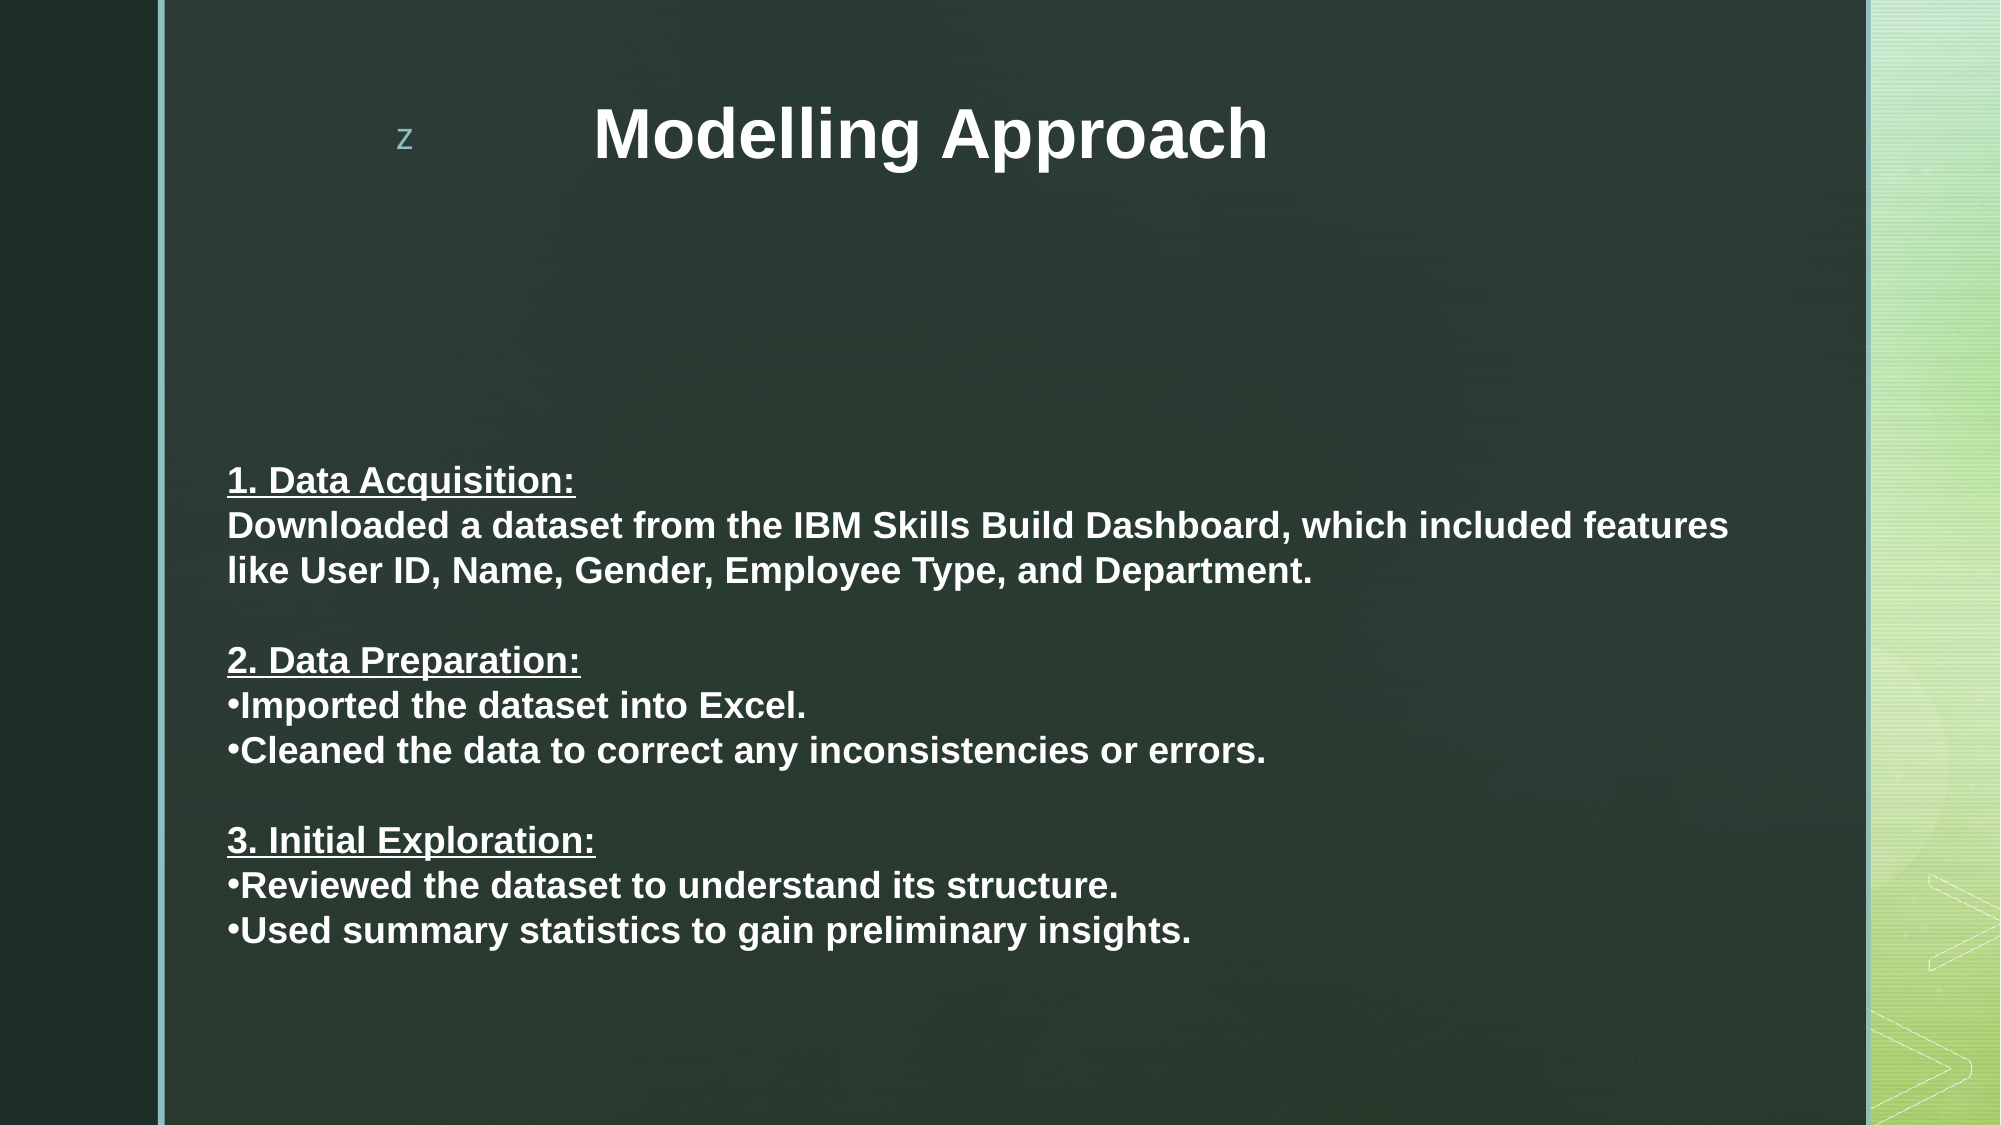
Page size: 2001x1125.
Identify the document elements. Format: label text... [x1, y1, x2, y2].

title Modelling Approach [0, 89, 1306, 267]
picture [1871, 0, 2001, 1125]
text_box 1. Data Acquisition: Downloaded a dataset from the IBM Skills Build Dashboard, which included features like User ID, Name, Gender, Employee Type, and Department. 2. Data Preparation: Imported the dataset into Excel. Cleaned the data to correct any inconsistencies or errors. 3. Initial Exploration: Reviewed the dataset to understand its structure. Used summary statistics to gain preliminary insights. [212, 448, 1752, 959]
